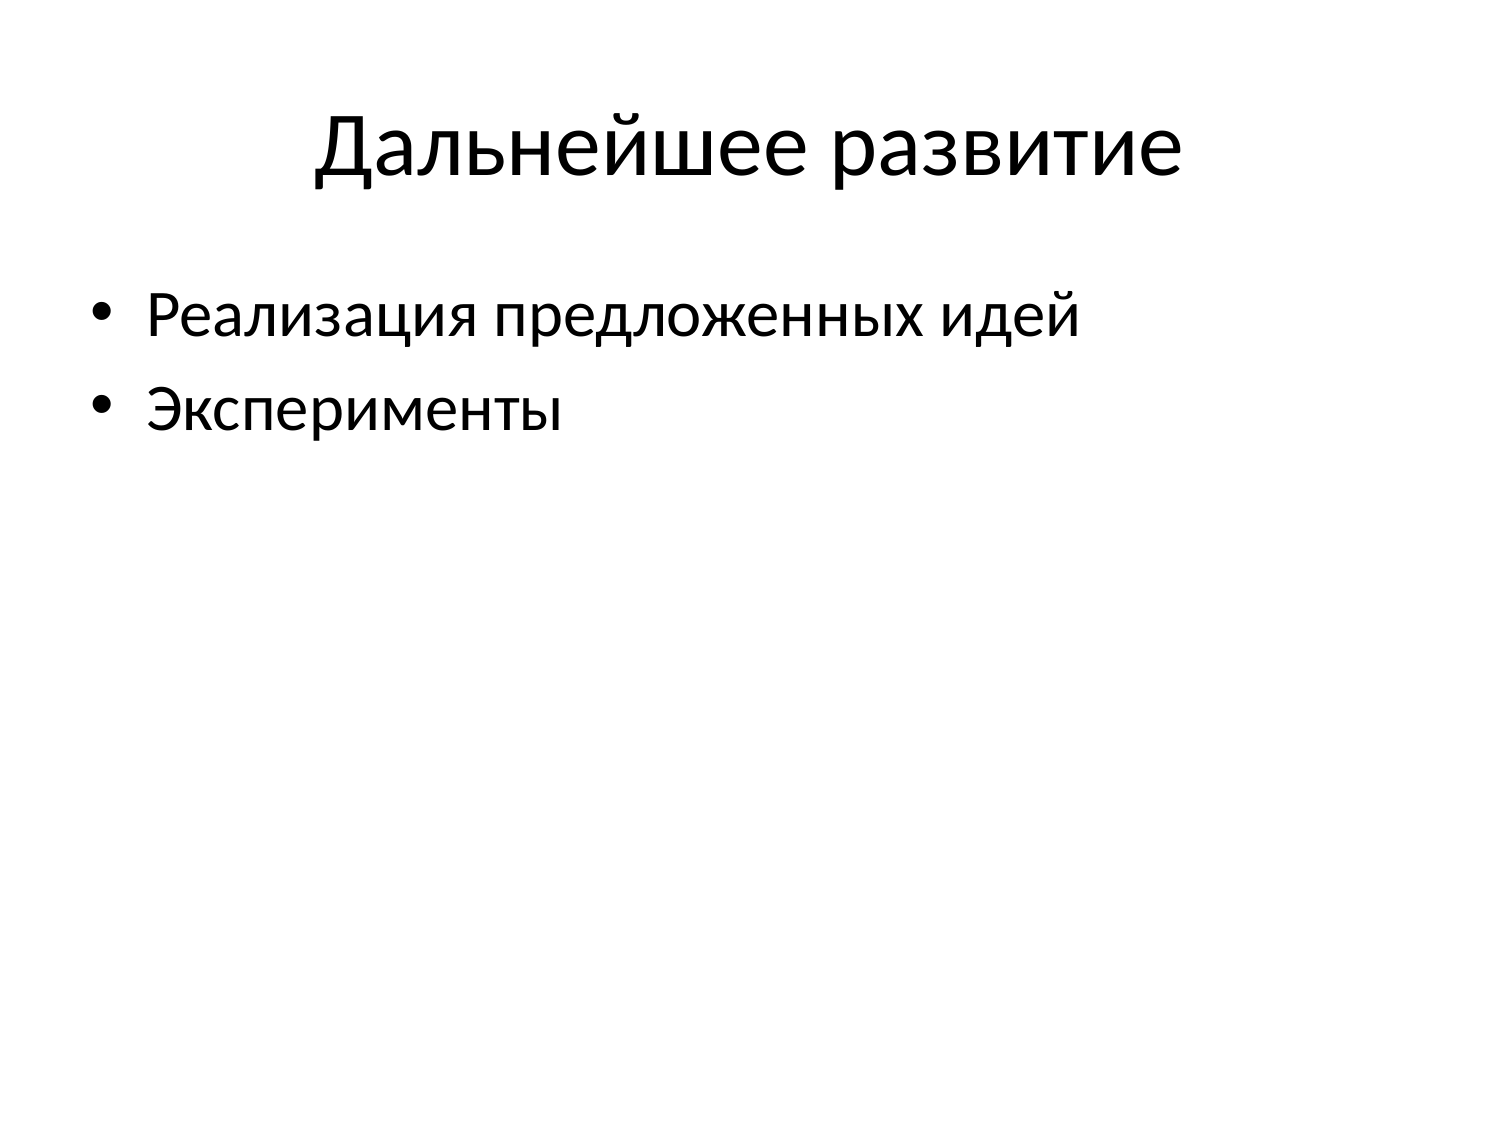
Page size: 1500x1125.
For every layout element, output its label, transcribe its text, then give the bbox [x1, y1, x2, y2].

list Реализация предложенных идей Эксперименты [75, 262, 1425, 1005]
title Дальнейшее развитие [75, 45, 1425, 233]
